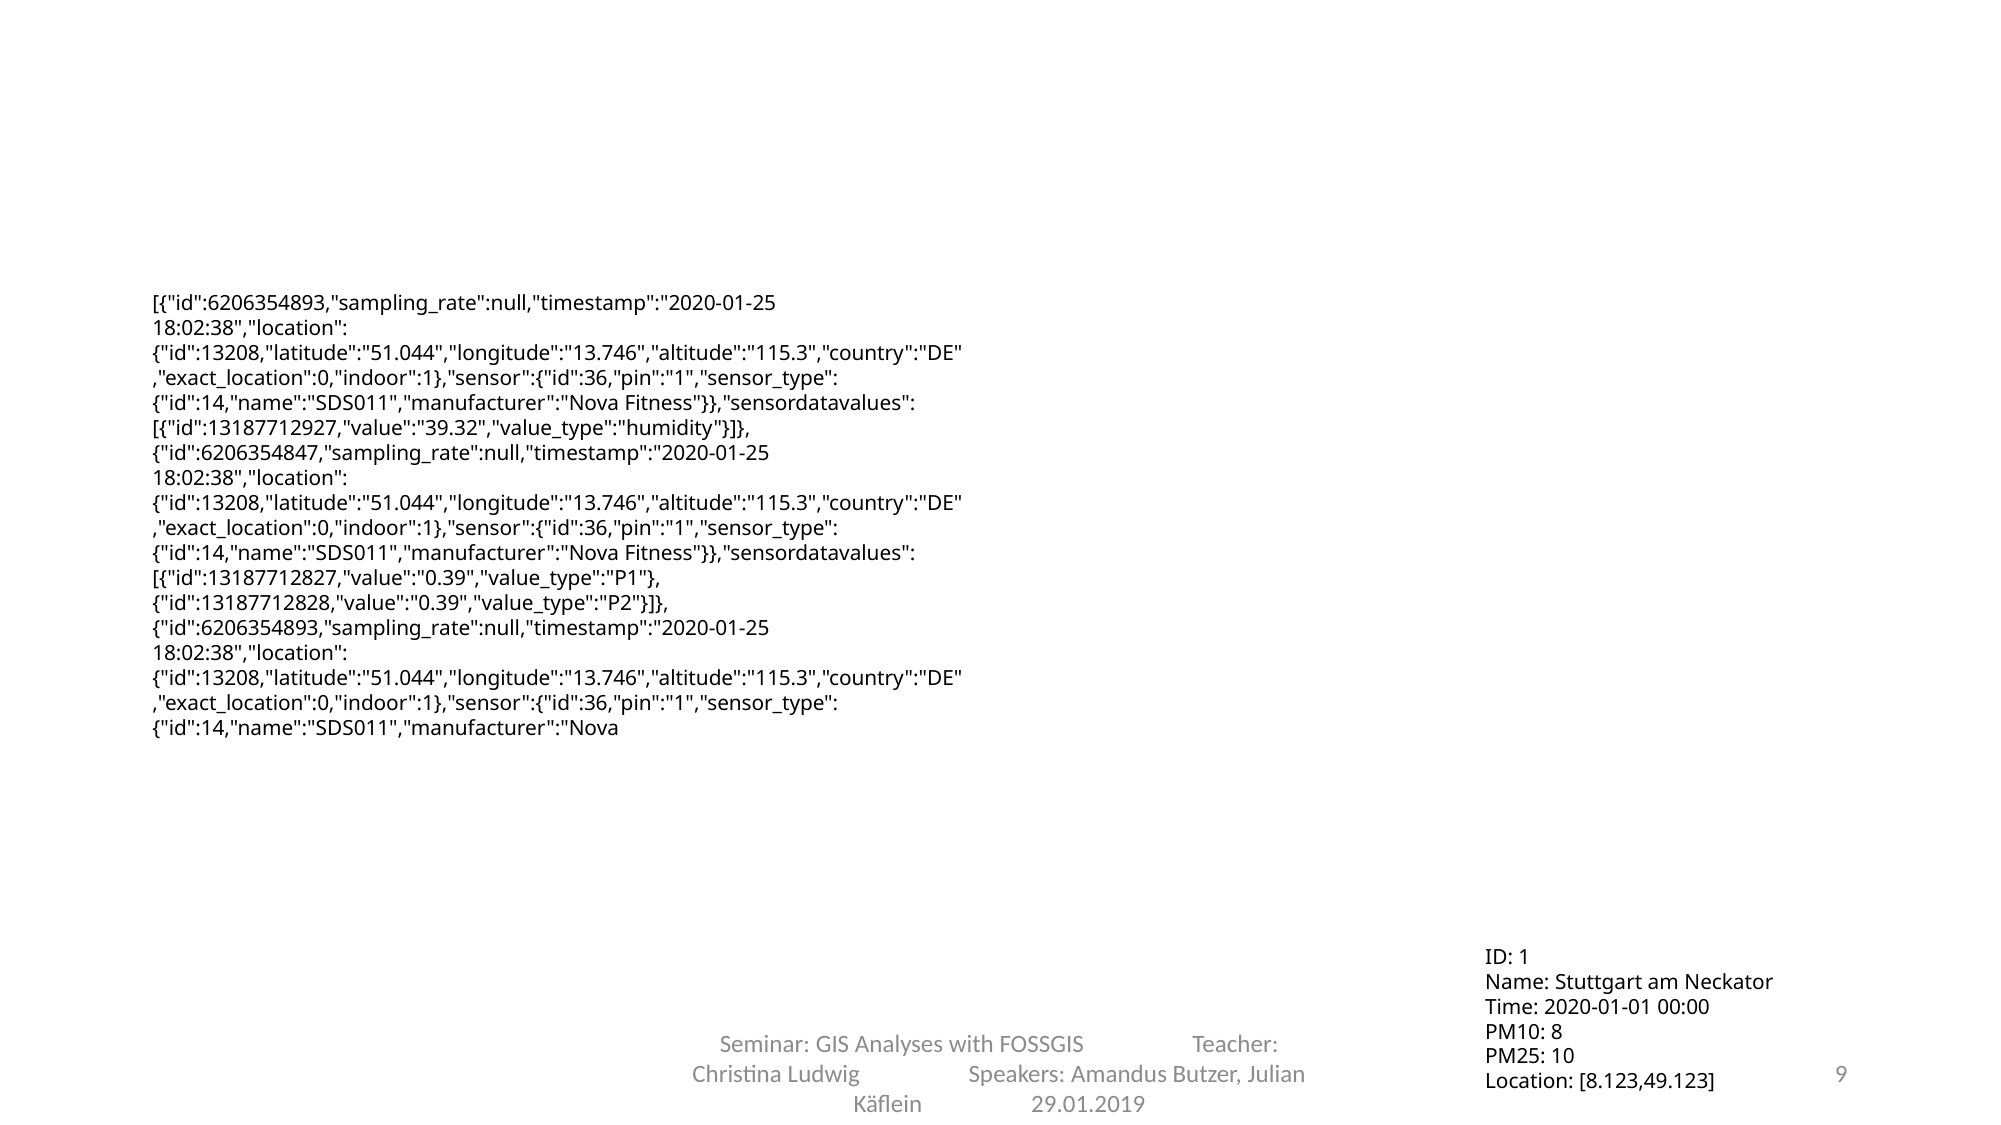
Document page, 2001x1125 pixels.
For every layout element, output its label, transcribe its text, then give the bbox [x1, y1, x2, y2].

slide_number 9 [1412, 1042, 1863, 1103]
footer Seminar: GIS Analyses with FOSSGIS Teacher: Christina Ludwig Speakers: Amandus Butzer, Julian Käflein 29.01.2019 [662, 1042, 1338, 1103]
text_box [{"id":6206354893,"sampling_rate":null,"timestamp":"2020-01-25 18:02:38","location":{"id":13208,"latitude":"51.044","longitude":"13.746","altitude":"115.3","country":"DE","exact_location":0,"indoor":1},"sensor":{"id":36,"pin":"1","sensor_type":{"id":14,"name":"SDS011","manufacturer":"Nova Fitness"}},"sensordatavalues":[{"id":13187712927,"value":"39.32","value_type":"humidity"}]},{"id":6206354847,"sampling_rate":null,"timestamp":"2020-01-25 18:02:38","location":{"id":13208,"latitude":"51.044","longitude":"13.746","altitude":"115.3","country":"DE","exact_location":0,"indoor":1},"sensor":{"id":36,"pin":"1","sensor_type":{"id":14,"name":"SDS011","manufacturer":"Nova Fitness"}},"sensordatavalues":[{"id":13187712827,"value":"0.39","value_type":"P1"},{"id":13187712828,"value":"0.39","value_type":"P2"}]},{"id":6206354893,"sampling_rate":null,"timestamp":"2020-01-25 18:02:38","location":{"id":13208,"latitude":"51.044","longitude":"13.746","altitude":"115.3","country":"DE","exact_location":0,"indoor":1},"sensor":{"id":36,"pin":"1","sensor_type":{"id":14,"name":"SDS011","manufacturer":"Nova [137, 282, 980, 747]
text_box ID: 1 Name: Stuttgart am Neckator Time: 2020-01-01 00:00 PM10: 8 PM25: 10 Location: [8.123,49.123] [1470, 935, 2000, 1101]
